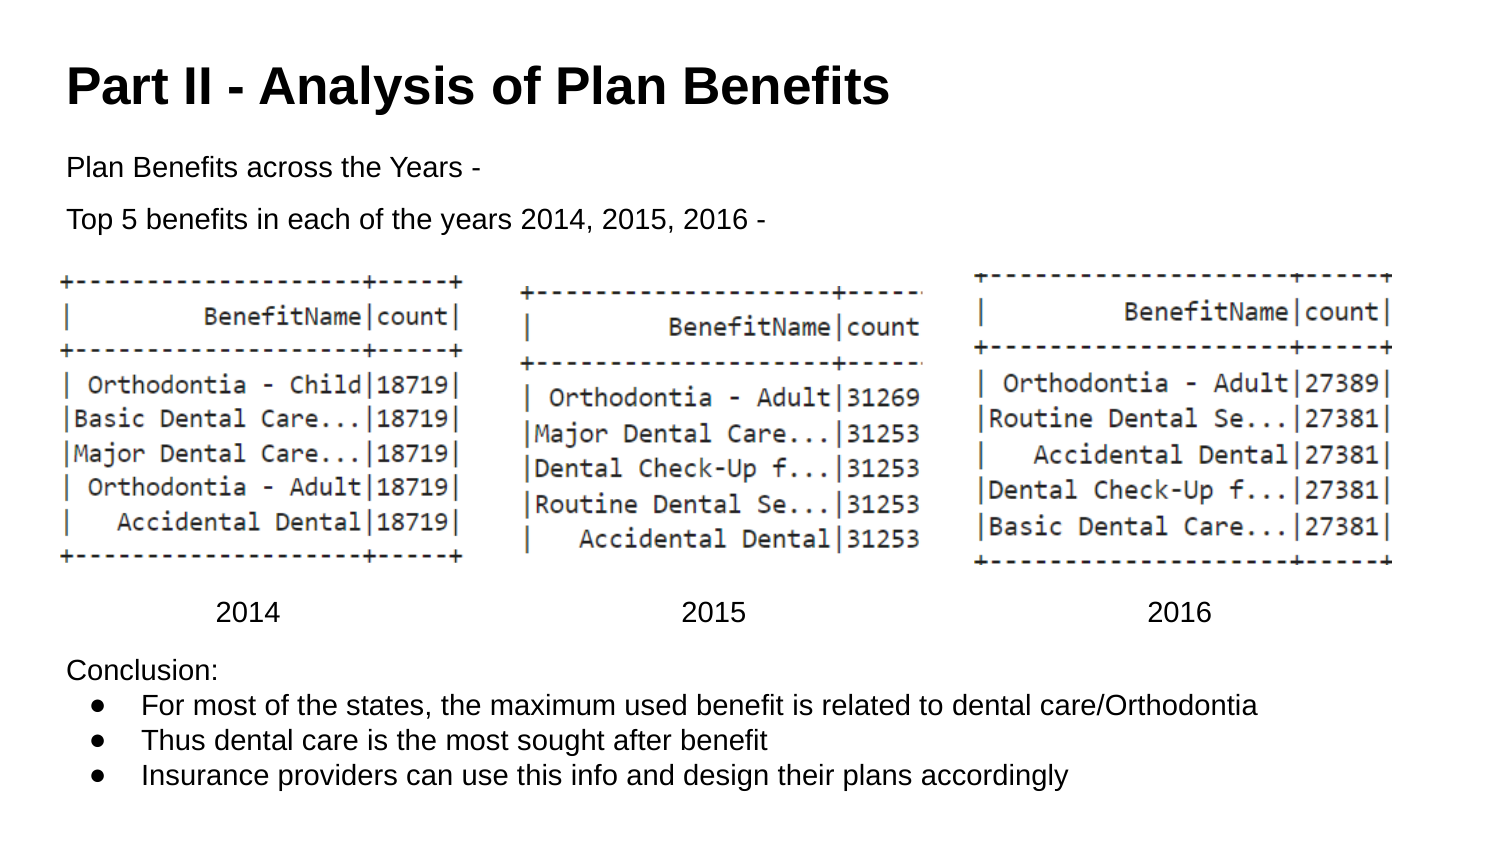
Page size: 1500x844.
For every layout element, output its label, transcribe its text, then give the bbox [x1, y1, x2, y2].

picture [511, 273, 923, 564]
text_box 2015 [666, 578, 768, 636]
picture [59, 270, 478, 568]
text_box 2014 [200, 578, 303, 636]
list Plan Benefits across the Years - Top 5 benefits in each of the years 2014, 2015, 2016 - [51, 141, 1449, 818]
picture [974, 273, 1392, 566]
text_box Conclusion: For most of the states, the maximum used benefit is related to dental care/Orthodontia Thus dental care is the most sought after benefit Insurance providers can use this info and design their plans accordingly [51, 636, 1422, 842]
title Part II - Analysis of Plan Benefits [51, 36, 1449, 131]
text_box 2016 [1132, 578, 1234, 636]
